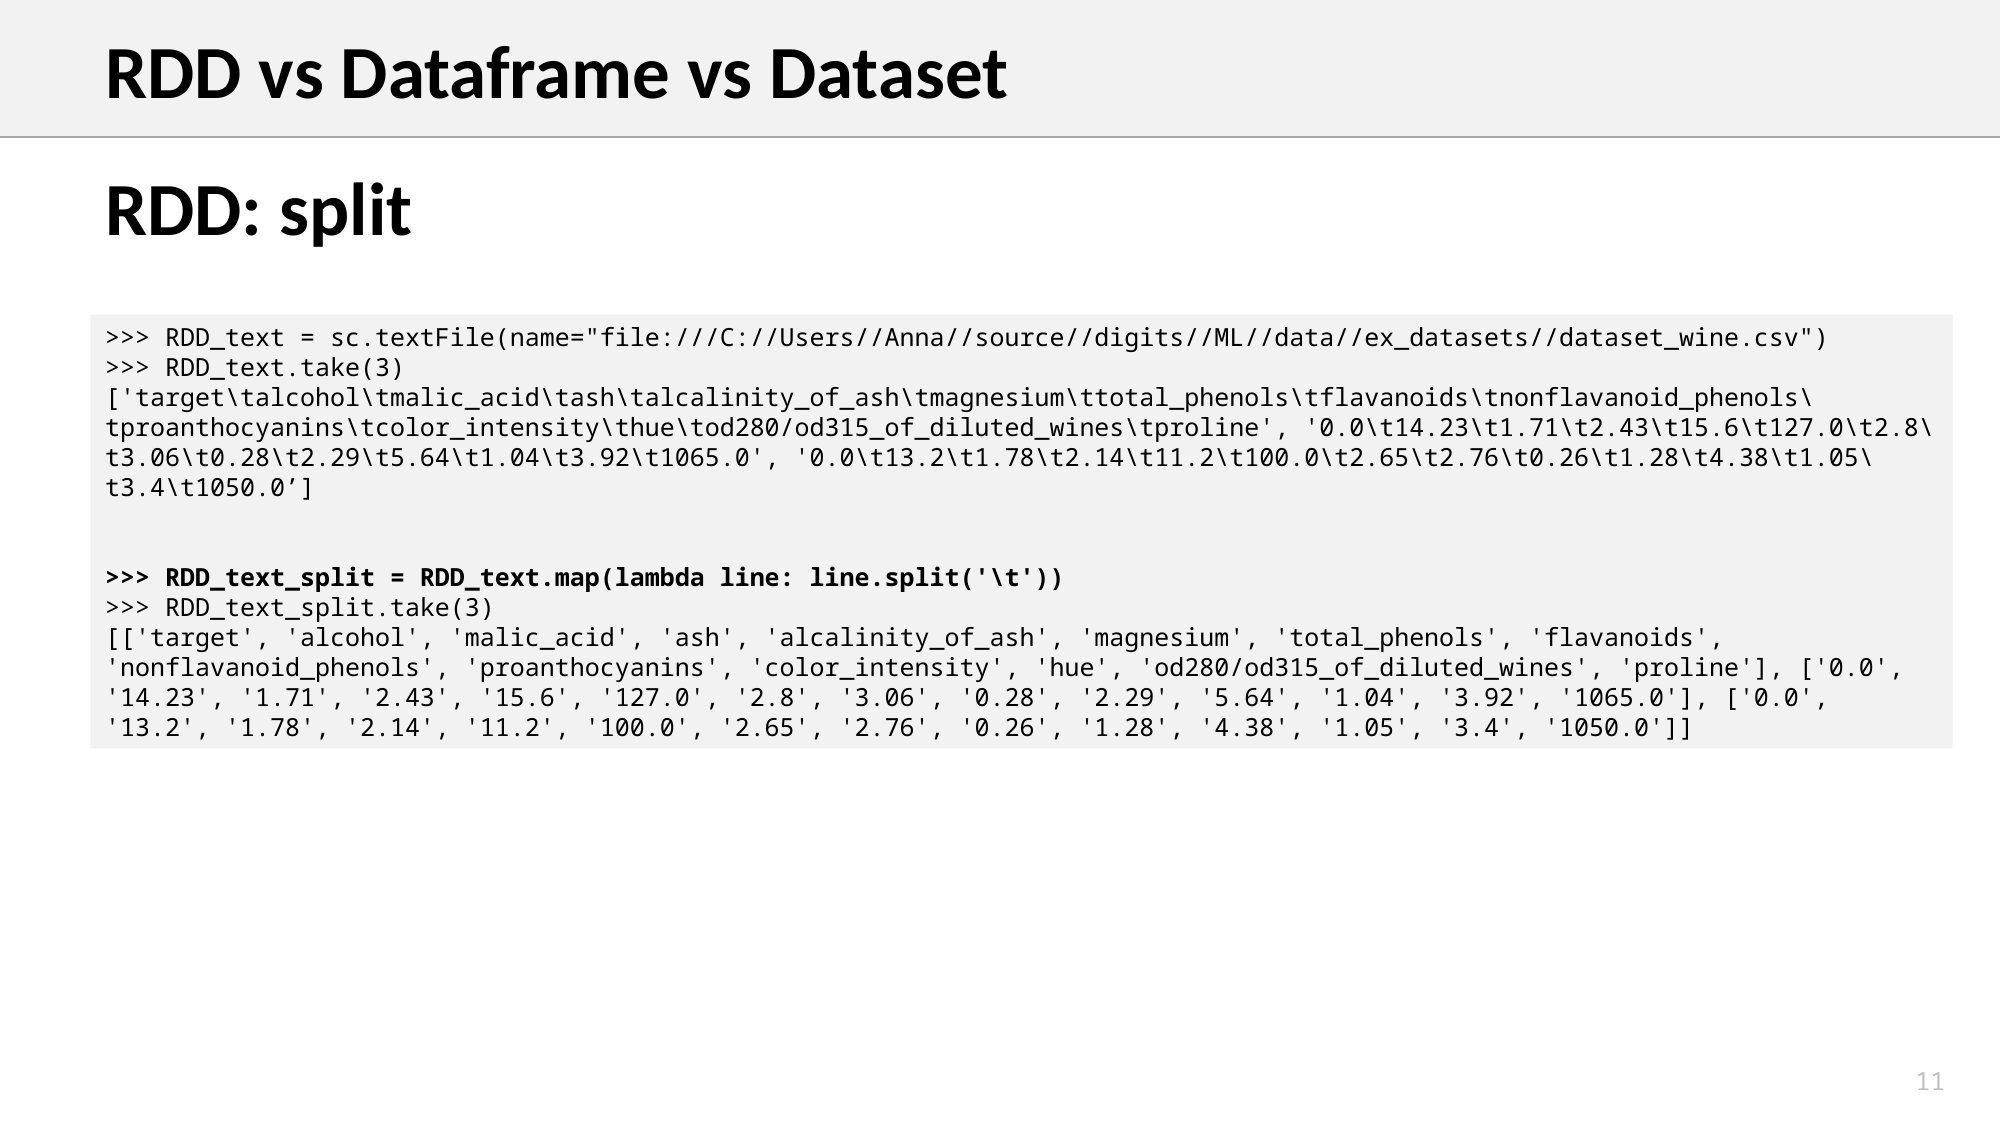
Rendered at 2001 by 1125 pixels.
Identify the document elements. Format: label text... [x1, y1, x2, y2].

text_box RDD: split [88, 135, 1758, 276]
text_box RDD vs Dataframe vs Dataset [88, 0, 1746, 135]
text_box >>> RDD_text = sc.textFile(name="file:///C://Users//Anna//source//digits//ML//data//ex_datasets//dataset_wine.csv") >>> RDD_text.take(3) ['target\talcohol\tmalic_acid\tash\talcalinity_of_ash\tmagnesium\ttotal_phenols\tflavanoids\tnonflavanoid_phenols\tproanthocyanins\tcolor_intensity\thue\tod280/od315_of_diluted_wines\tproline', '0.0\t14.23\t1.71\t2.43\t15.6\t127.0\t2.8\t3.06\t0.28\t2.29\t5.64\t1.04\t3.92\t1065.0', '0.0\t13.2\t1.78\t2.14\t11.2\t100.0\t2.65\t2.76\t0.26\t1.28\t4.38\t1.05\t3.4\t1050.0’] >>> RDD_text_split = RDD_text.map(lambda line: line.split('\t')) >>> RDD_text_split.take(3) [['target', 'alcohol', 'malic_acid', 'ash', 'alcalinity_of_ash', 'magnesium', 'total_phenols', 'flavanoids', 'nonflavanoid_phenols', 'proanthocyanins', 'color_intensity', 'hue', 'od280/od315_of_diluted_wines', 'proline'], ['0.0', '14.23', '1.71', '2.43', '15.6', '127.0', '2.8', '3.06', '0.28', '2.29', '5.64', '1.04', '3.92', '1065.0'], ['0.0', '13.2', '1.78', '2.14', '11.2', '100.0', '2.65', '2.76', '0.26', '1.28', '4.38', '1.05', '3.4', '1050.0']] [90, 314, 1953, 749]
